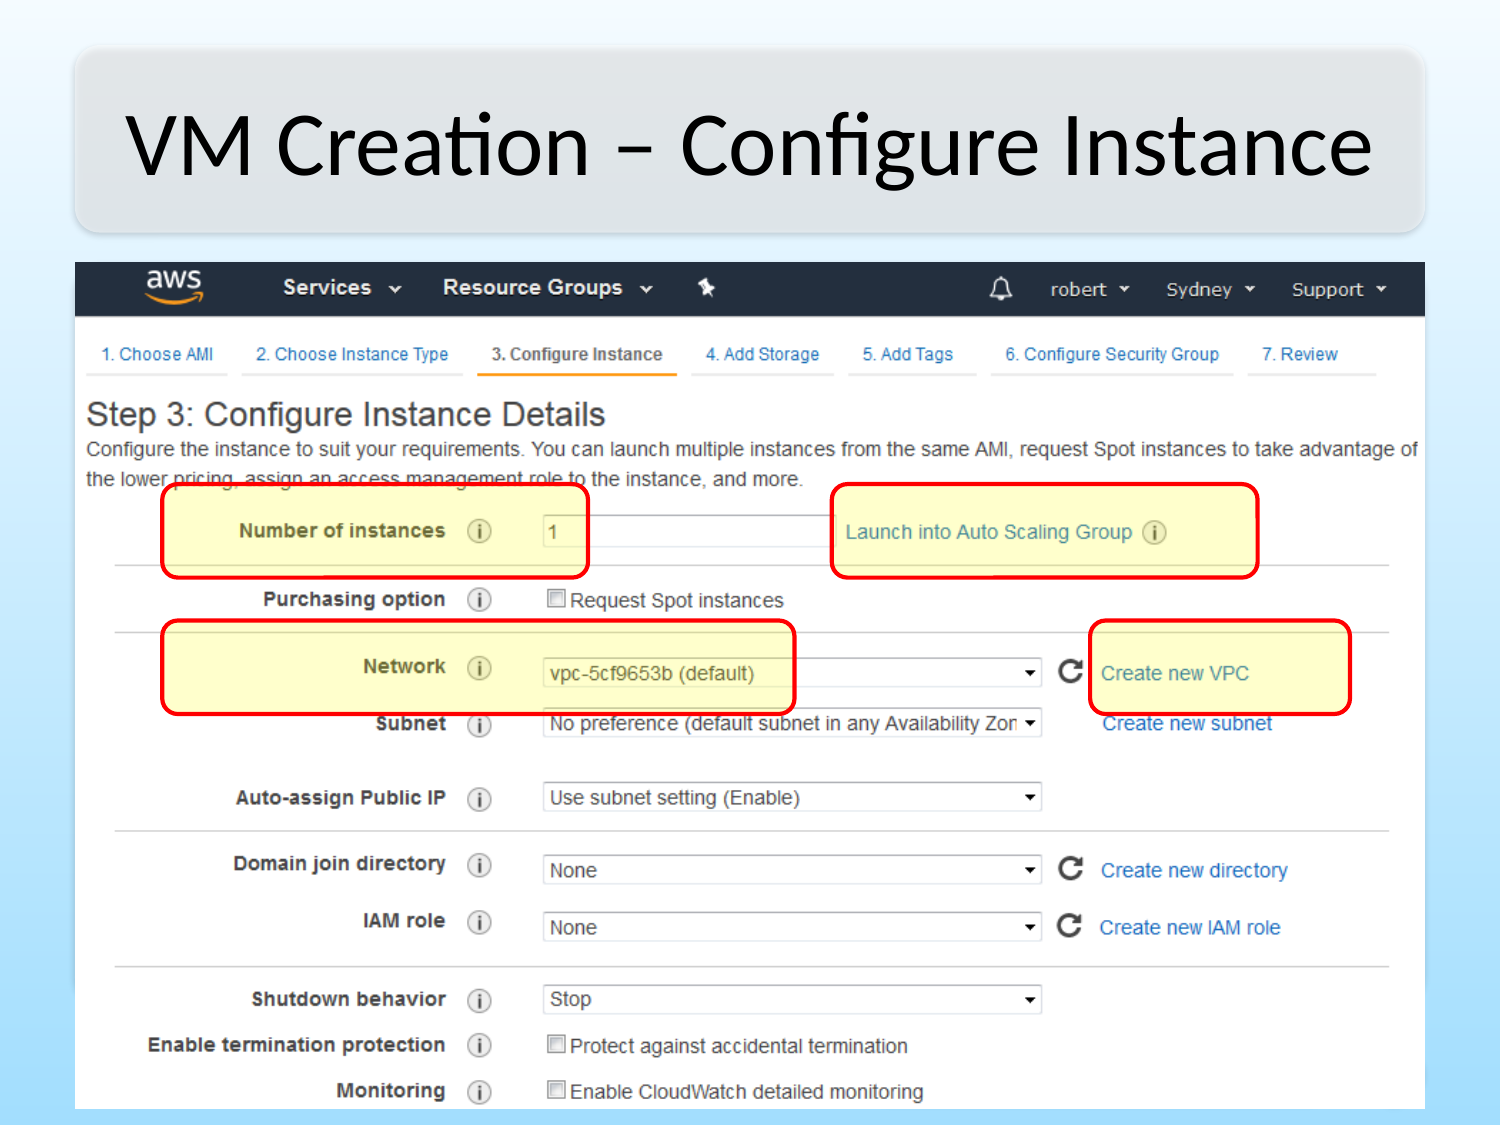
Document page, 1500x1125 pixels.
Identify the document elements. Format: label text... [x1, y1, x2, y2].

title VM Creation – Configure Instance [75, 45, 1425, 233]
picture [74, 262, 1426, 1109]
